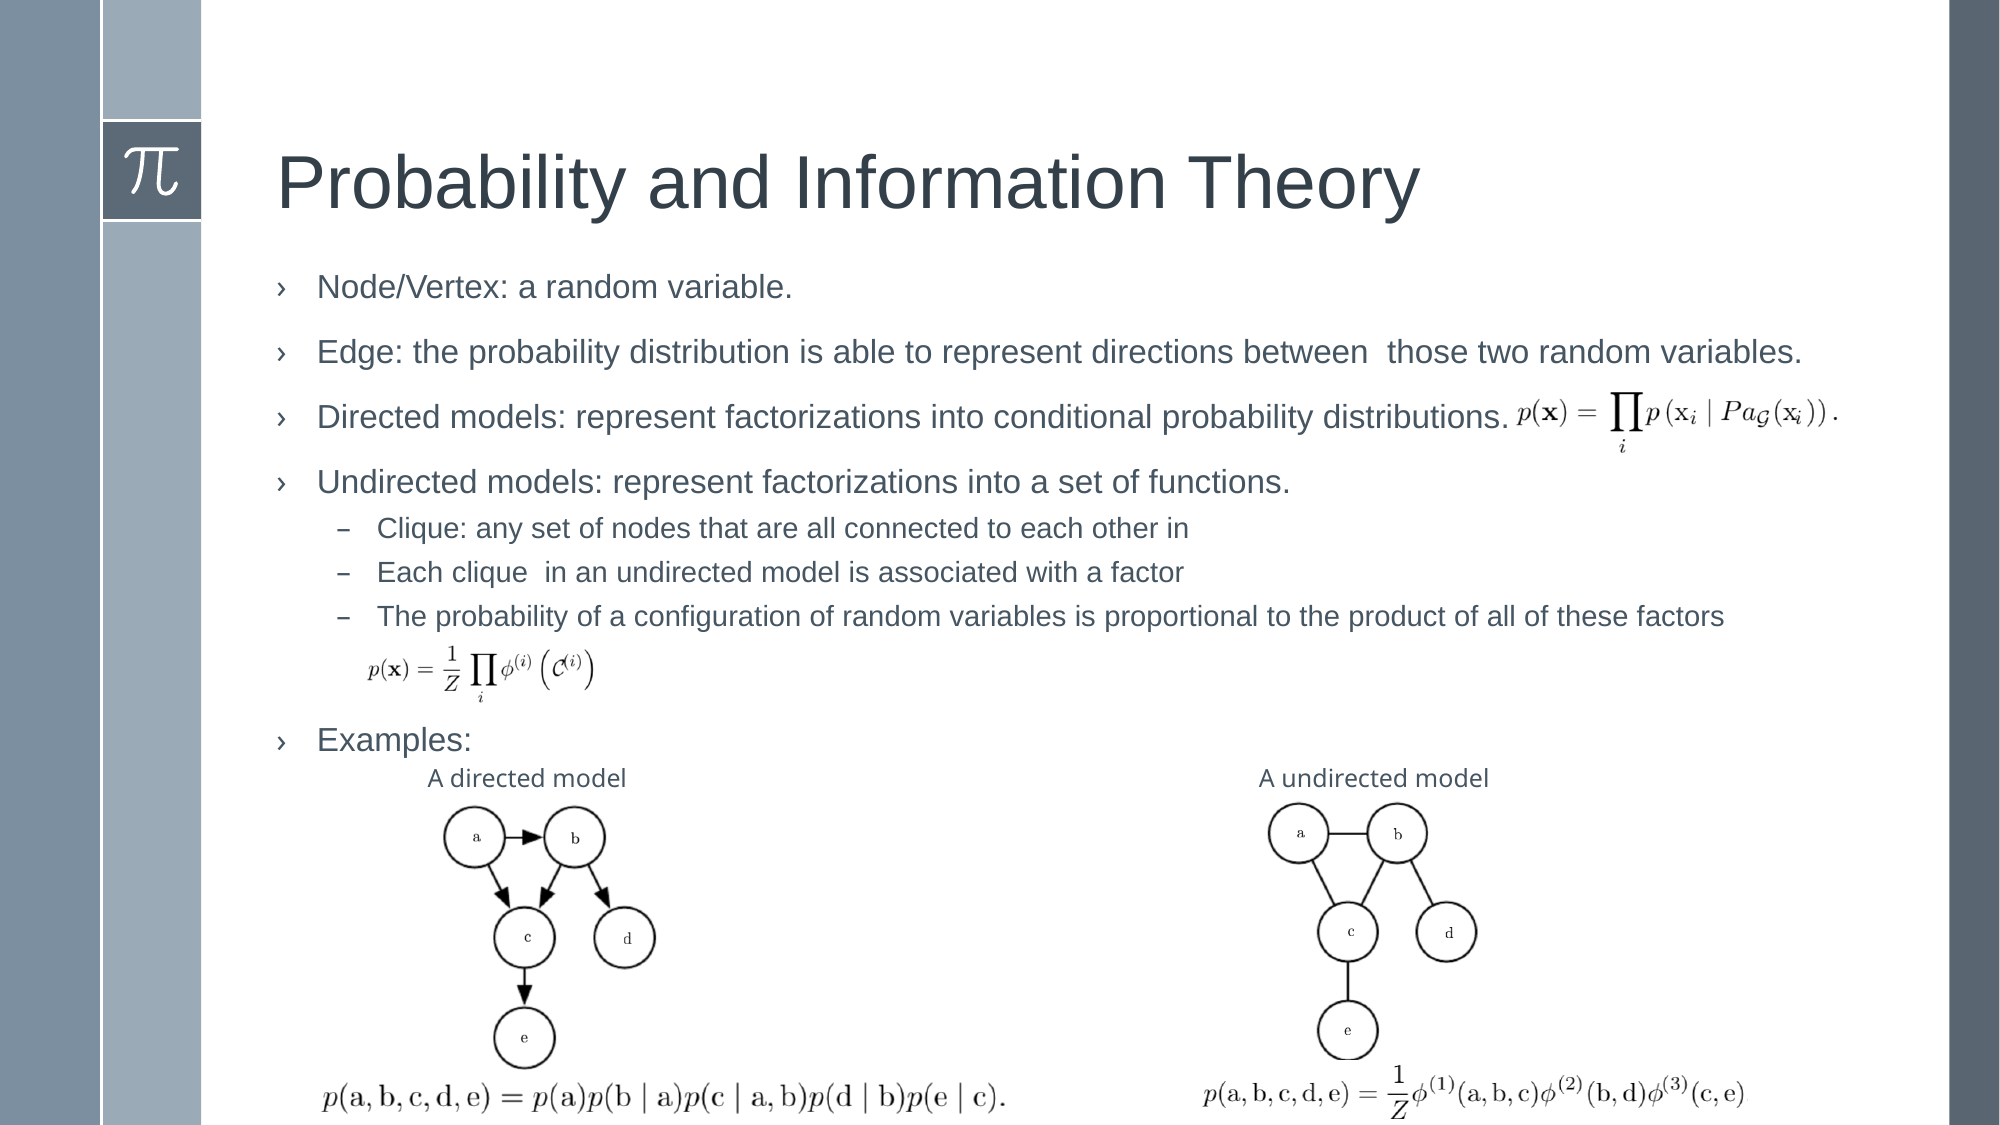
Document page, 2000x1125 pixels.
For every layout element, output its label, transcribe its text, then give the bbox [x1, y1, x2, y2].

picture [1495, 373, 1844, 460]
text_box A directed model [412, 754, 756, 800]
picture [280, 794, 1022, 1125]
picture [359, 637, 600, 707]
title Probability and Information Theory [261, 29, 1867, 233]
text_box A undirected model [1244, 754, 1587, 800]
picture [1188, 794, 1748, 1125]
